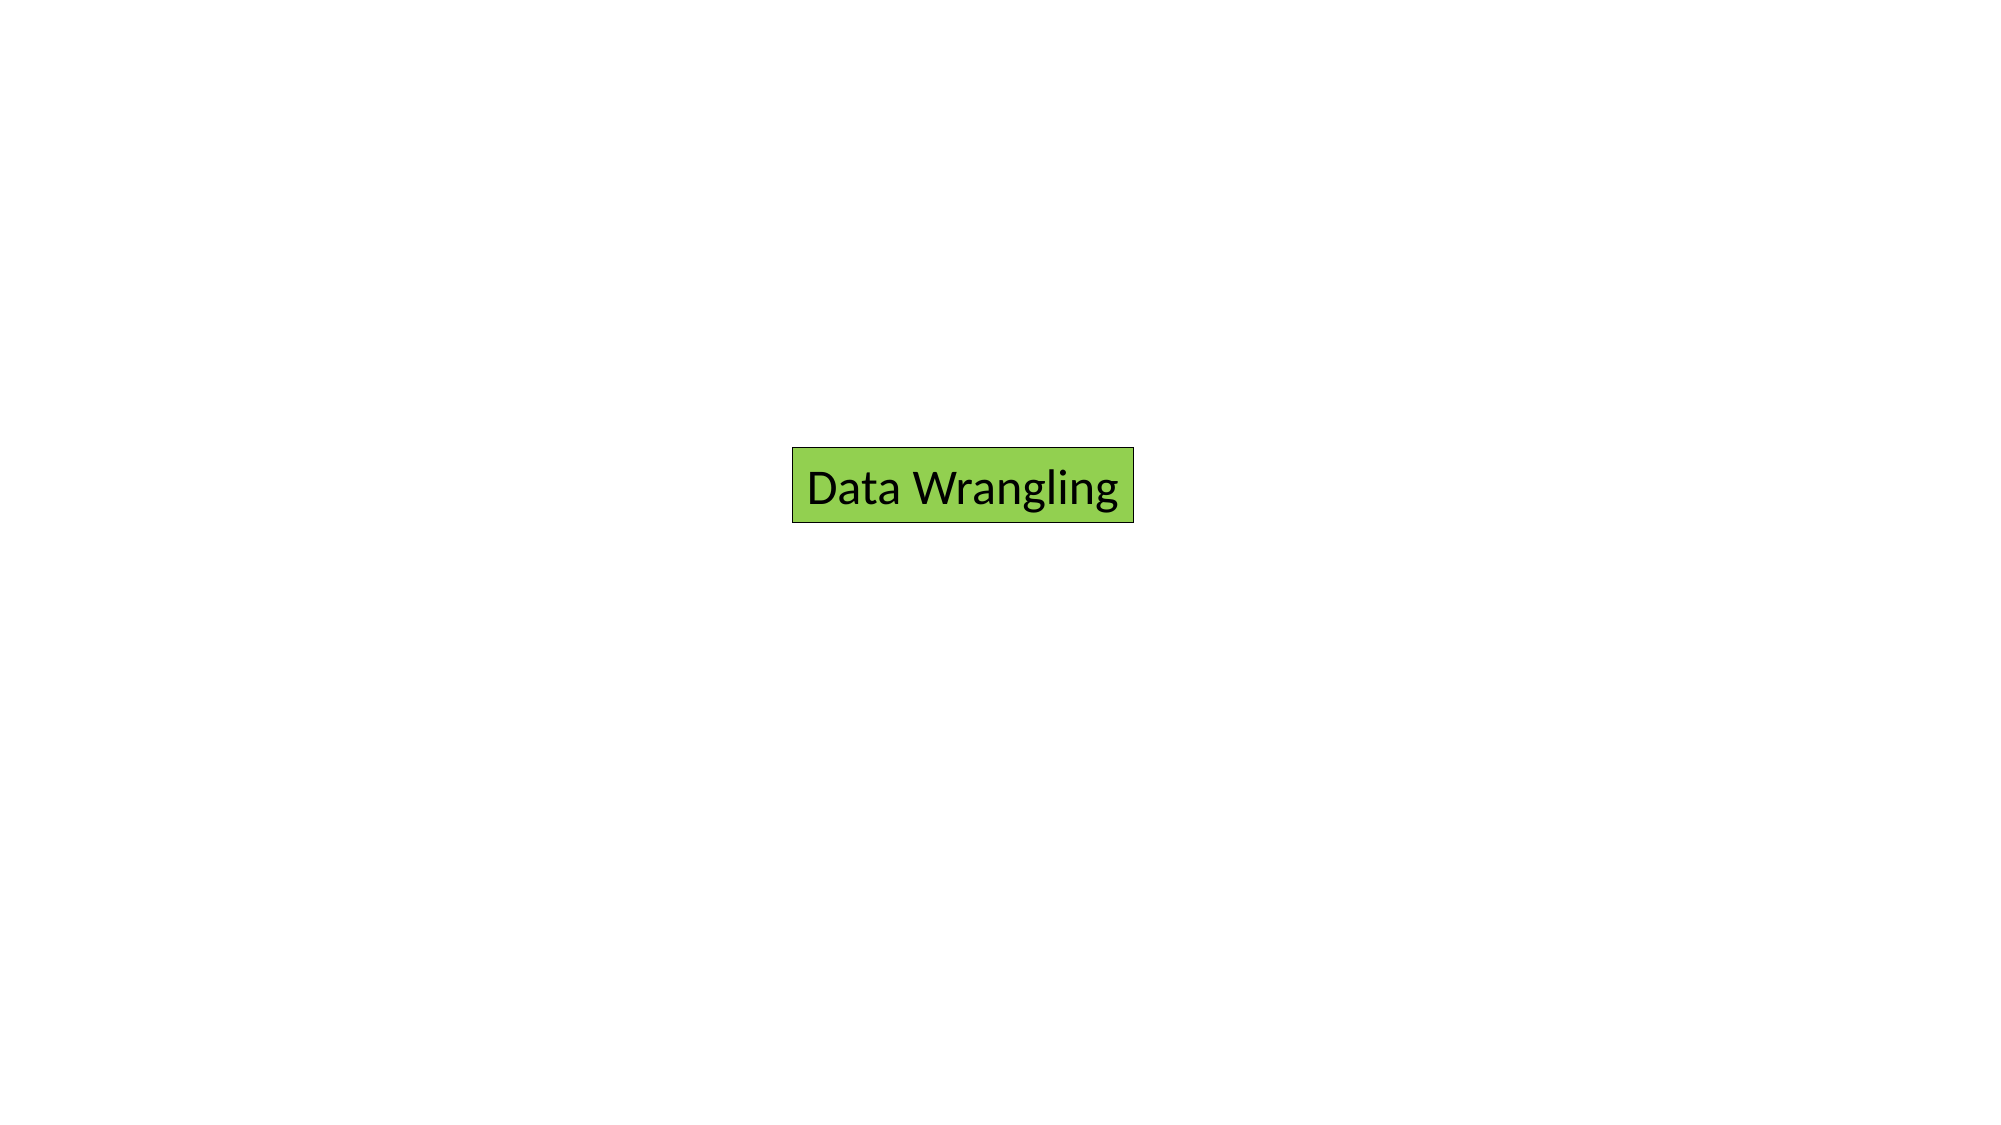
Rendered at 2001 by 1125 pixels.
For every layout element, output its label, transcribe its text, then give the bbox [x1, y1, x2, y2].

text_box Data Wrangling [792, 447, 1134, 523]
